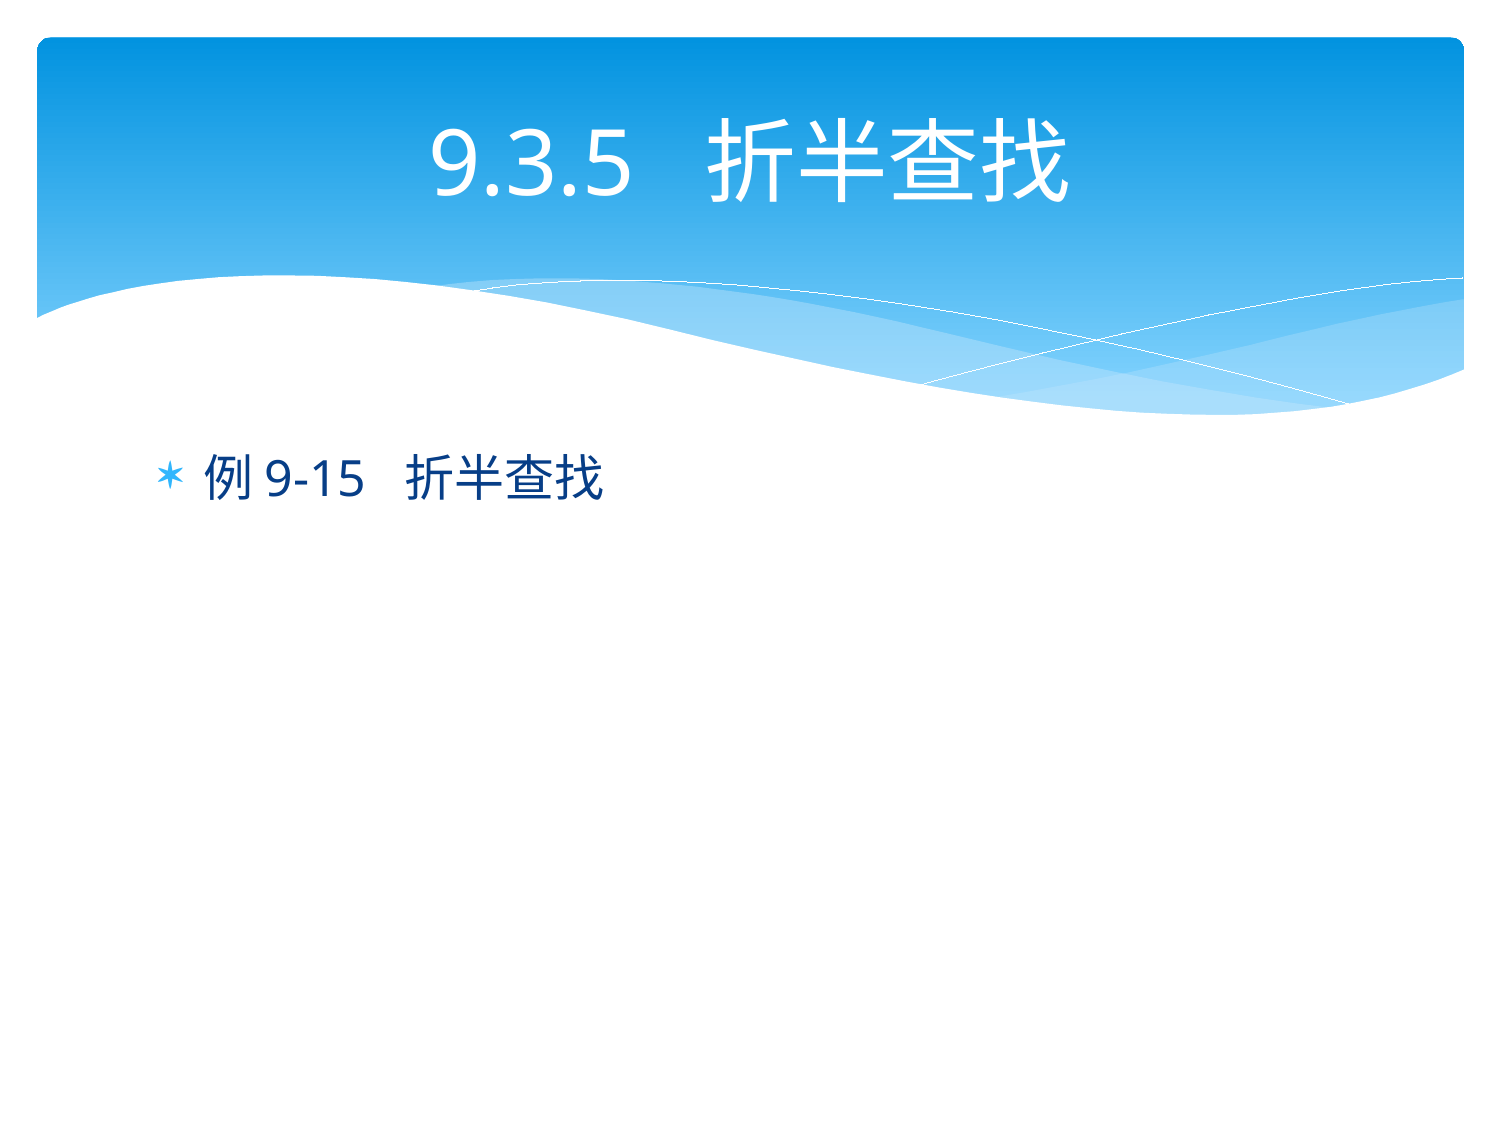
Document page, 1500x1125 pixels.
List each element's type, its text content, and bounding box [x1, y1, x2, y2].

list 例9-15 折半查找 [143, 438, 1359, 1005]
title 9.3.5 折半查找 [75, 55, 1425, 261]
